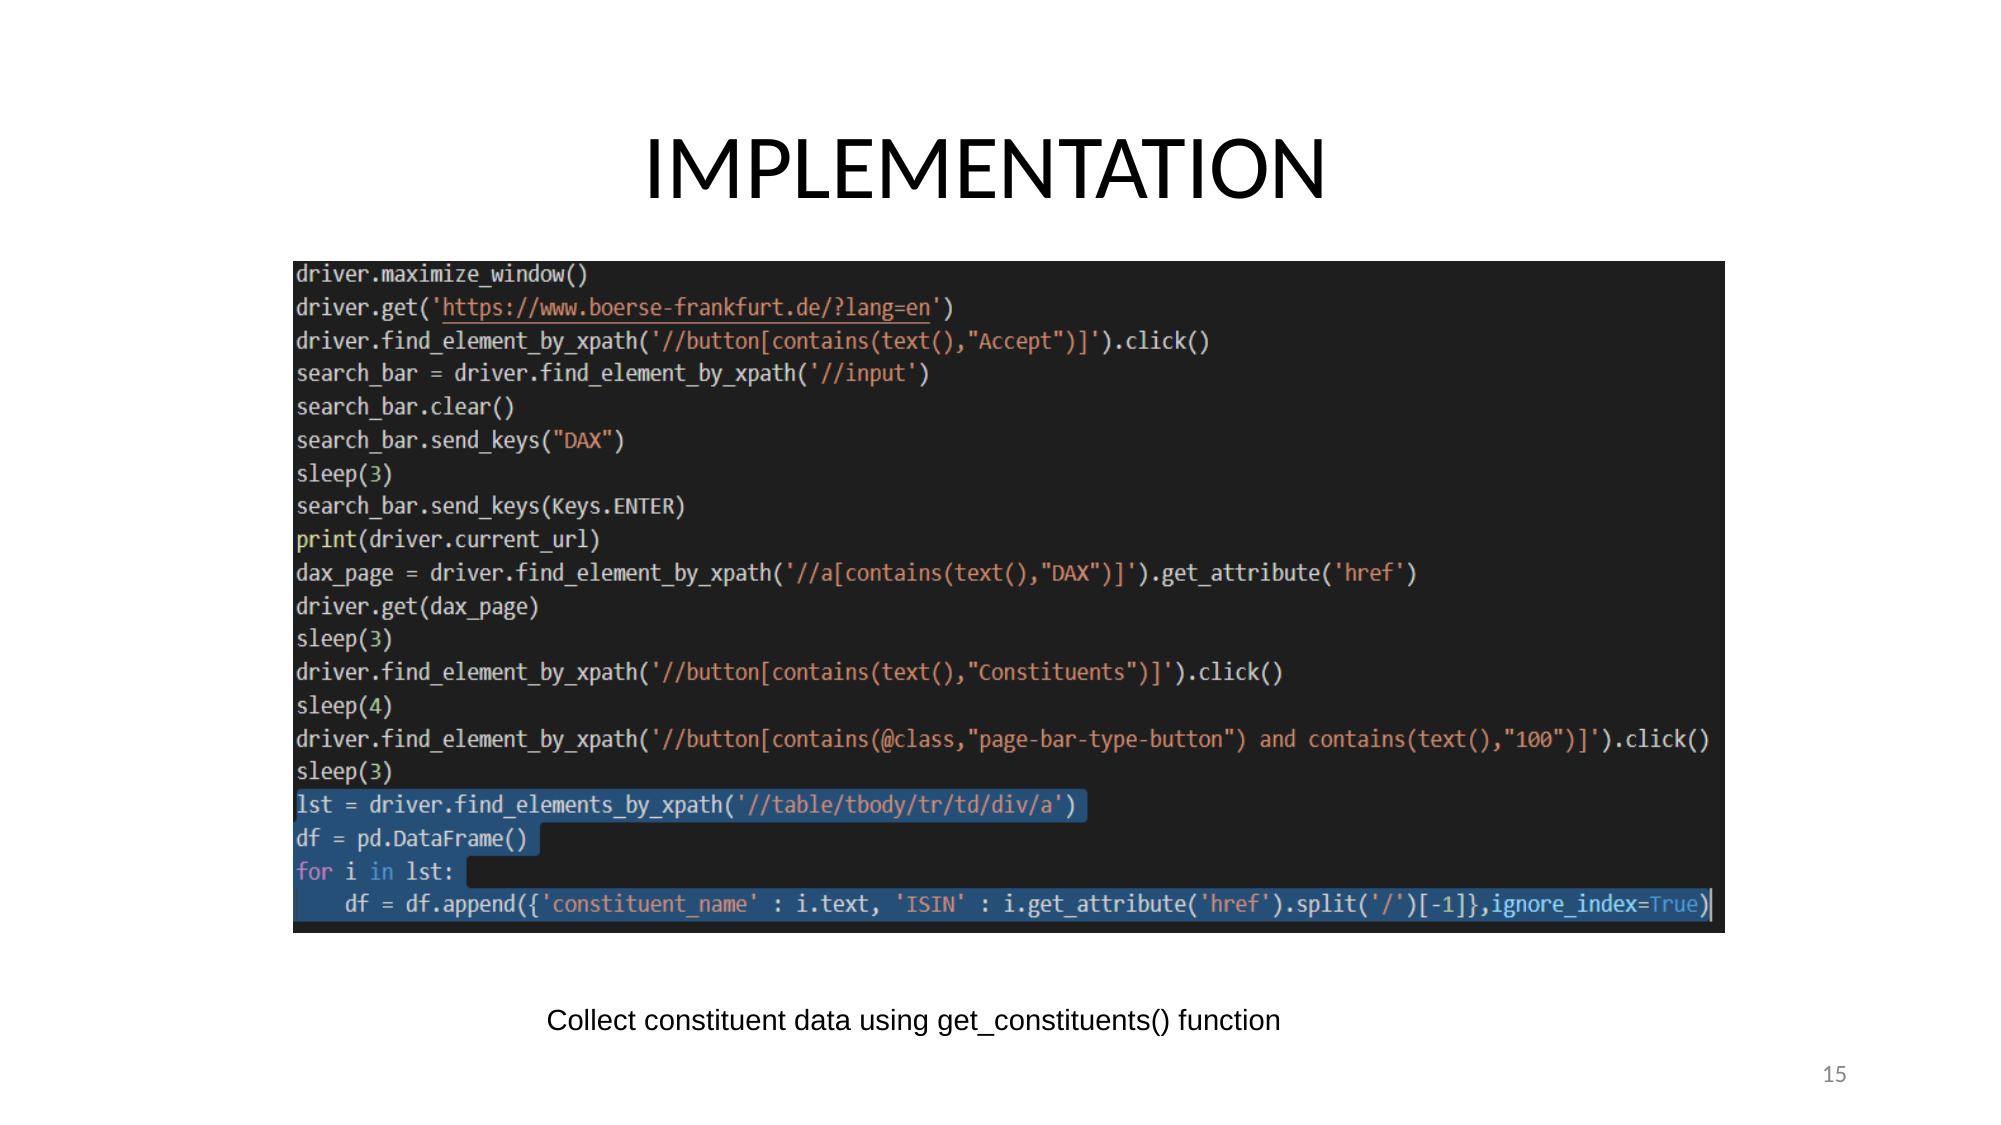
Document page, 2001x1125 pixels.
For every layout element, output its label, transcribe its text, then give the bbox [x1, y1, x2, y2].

slide_number 15 [1412, 1042, 1863, 1103]
text_box Collect constituent data using get_constituents() function [381, 994, 1490, 1044]
title IMPLEMENTATION [137, 59, 1863, 278]
picture [293, 261, 1725, 933]
